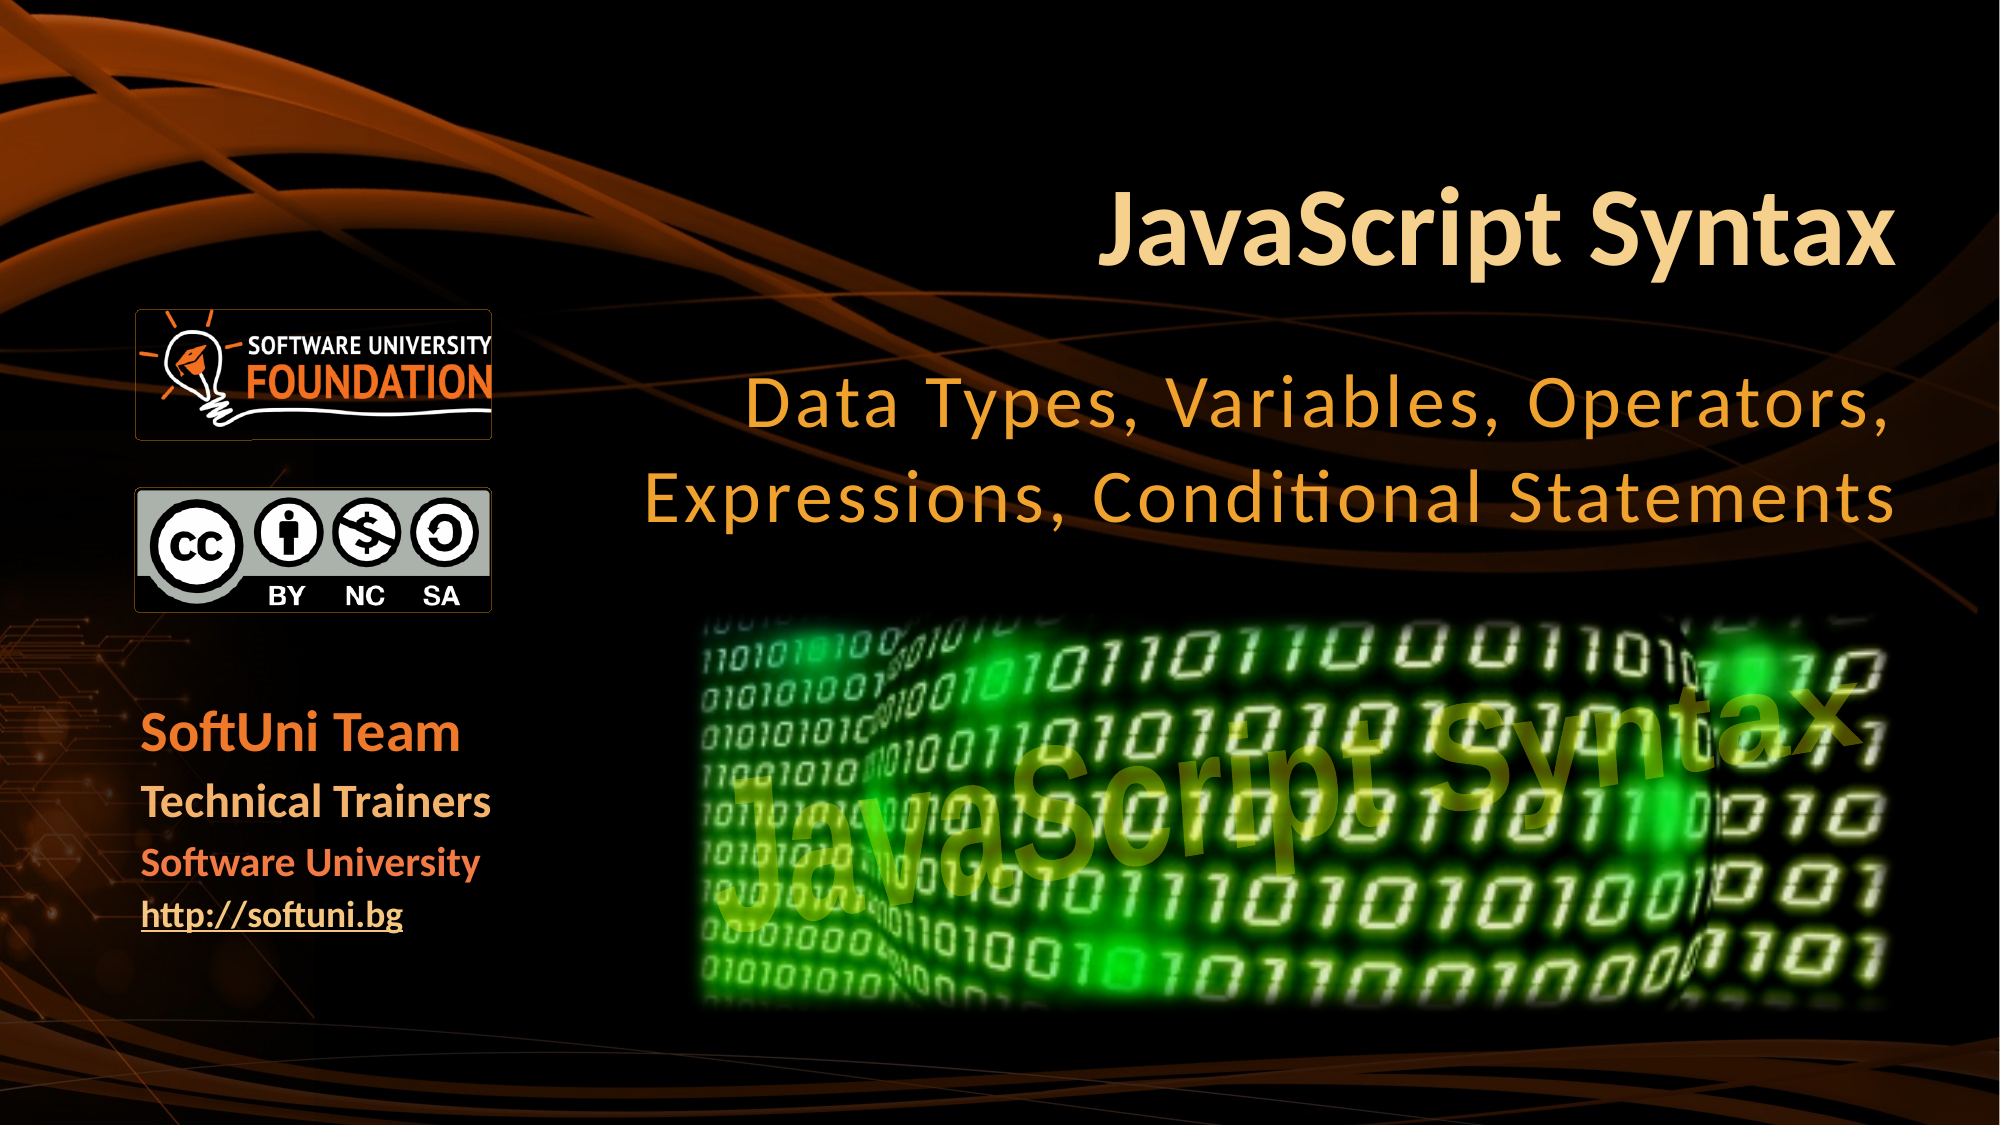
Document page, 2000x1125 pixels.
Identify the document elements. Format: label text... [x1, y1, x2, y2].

list Software University [134, 826, 648, 882]
list Technical Trainers [134, 760, 648, 826]
subtitle Data Types, Variables, Operators, Expressions, Conditional Statements [599, 347, 1898, 563]
picture [0, 0, 2000, 1125]
title JavaScript Syntax [324, 107, 1898, 350]
list http://softuni.bg [134, 882, 648, 941]
list SoftUni Team [134, 683, 648, 760]
